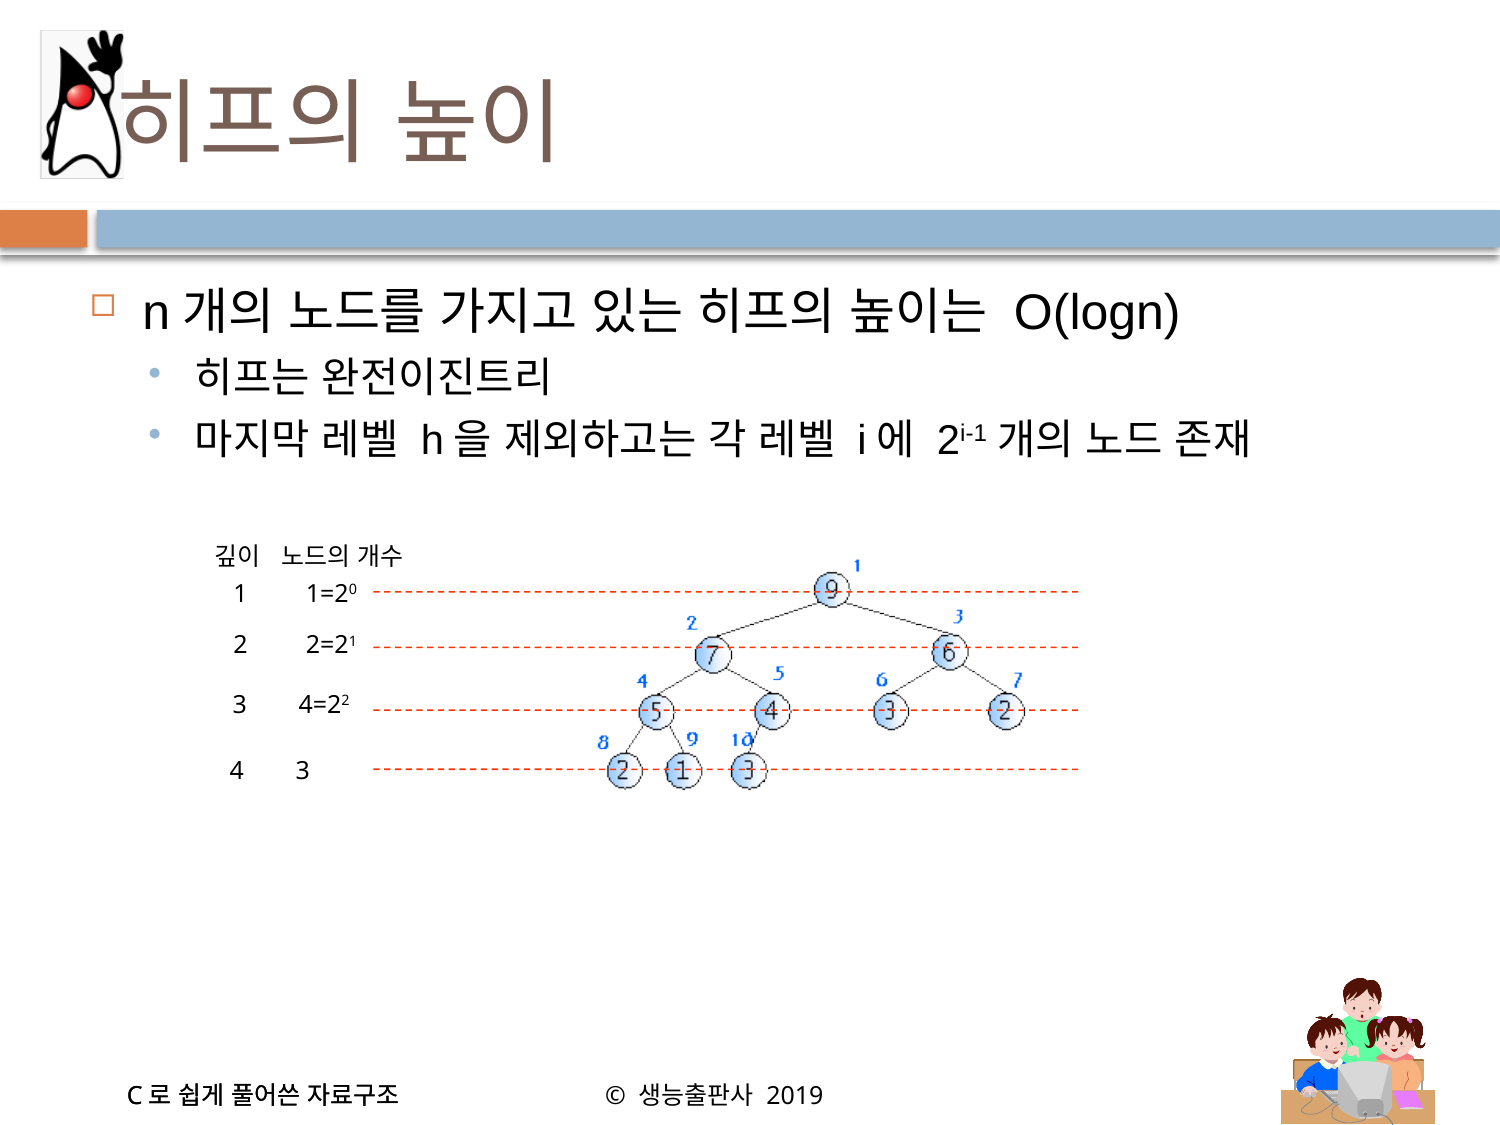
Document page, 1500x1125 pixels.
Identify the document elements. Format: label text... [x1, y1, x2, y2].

text_box 1 1=20 [205, 569, 373, 615]
picture [565, 547, 1049, 814]
list n개의 노드를 가지고 있는 히프의 높이는 O(logn) 히프는 완전이진트리 마지막 레벨 h을 제외하고는 각 레벨 i에 2i-1개의 노드 존재 [75, 272, 1425, 1015]
text_box 3 4=22 [204, 680, 365, 726]
title 히프의 높이 [100, 37, 1438, 200]
text_box 깊이 노드의 개수 [199, 533, 419, 578]
picture [39, 30, 124, 179]
text_box 2 2=21 [205, 621, 373, 666]
text_box 4 3 [201, 747, 326, 792]
